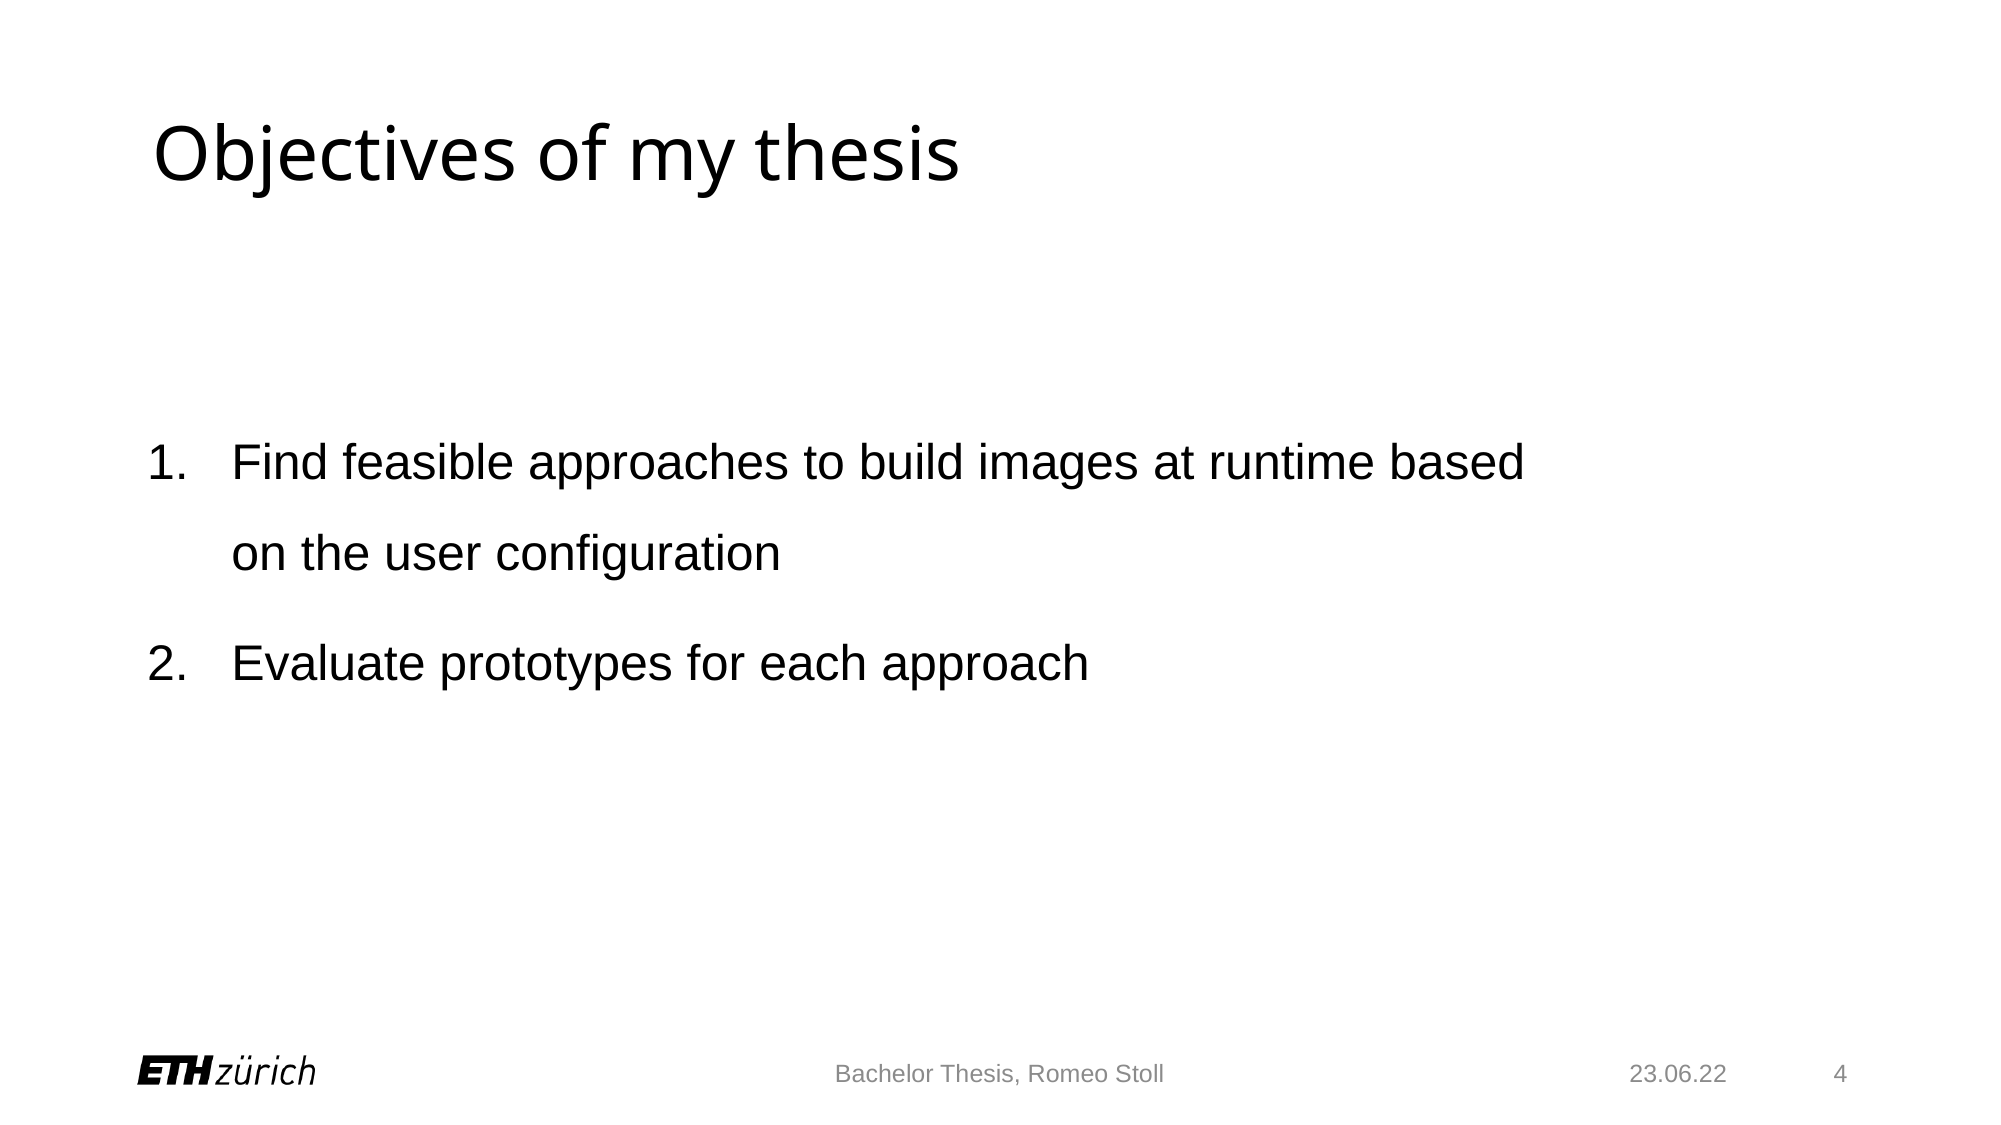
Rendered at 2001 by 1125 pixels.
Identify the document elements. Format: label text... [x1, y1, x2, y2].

slide_number 4 [1759, 1042, 1863, 1103]
list Find feasible approaches to build images at runtime based on the user configuration Evaluate prototypes for each approach [132, 392, 1583, 776]
title Objectives of my thesis [137, 59, 1863, 253]
picture [137, 1055, 315, 1085]
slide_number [1614, 1042, 1759, 1103]
footer Bachelor Thesis, Romeo Stoll [662, 1042, 1338, 1103]
